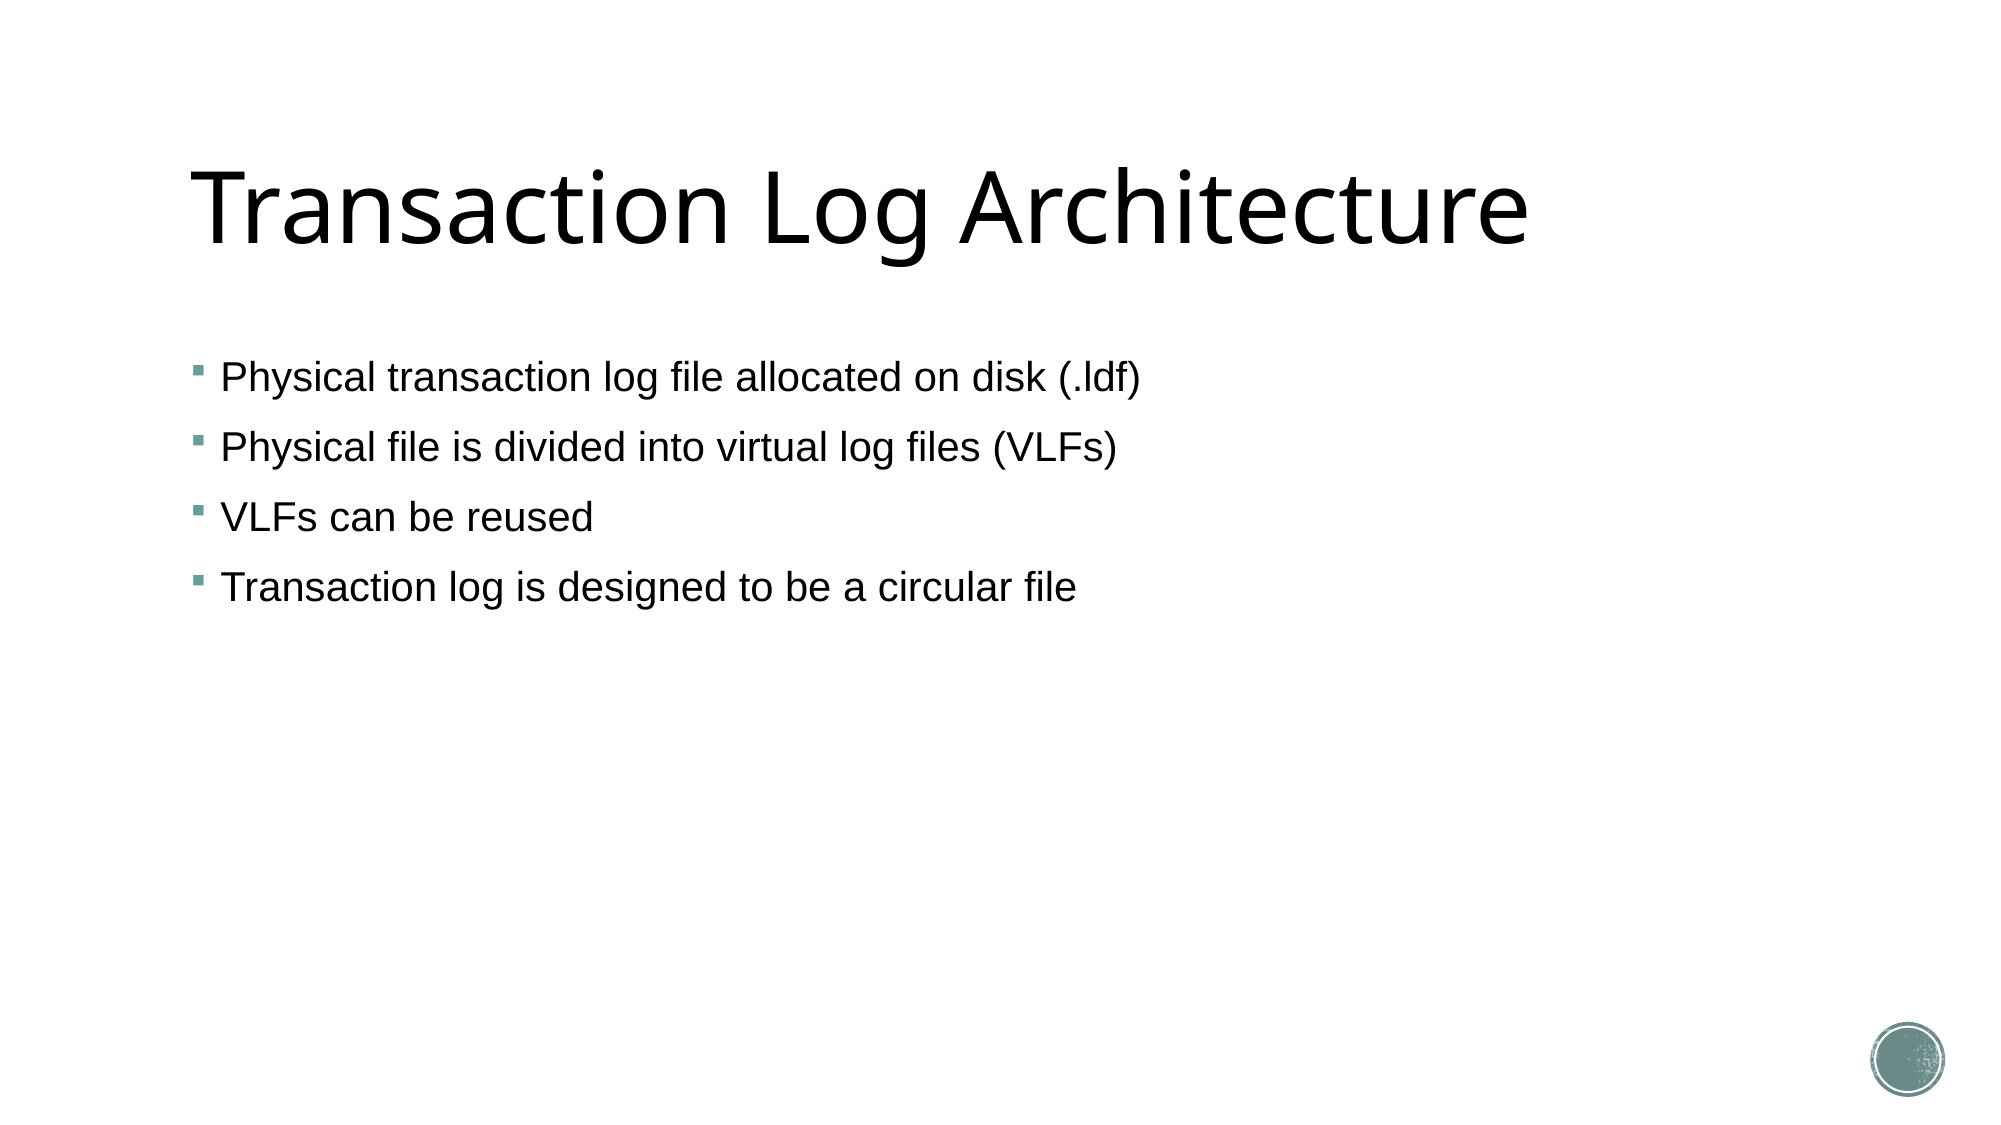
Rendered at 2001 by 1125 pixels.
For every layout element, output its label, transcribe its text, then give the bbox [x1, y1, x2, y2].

title Transaction Log Architecture [175, 79, 1826, 344]
list Physical transaction log file allocated on disk (.ldf) Physical file is divided into virtual log files (VLFs) VLFs can be reused Transaction log is designed to be a circular file [175, 348, 1826, 1013]
